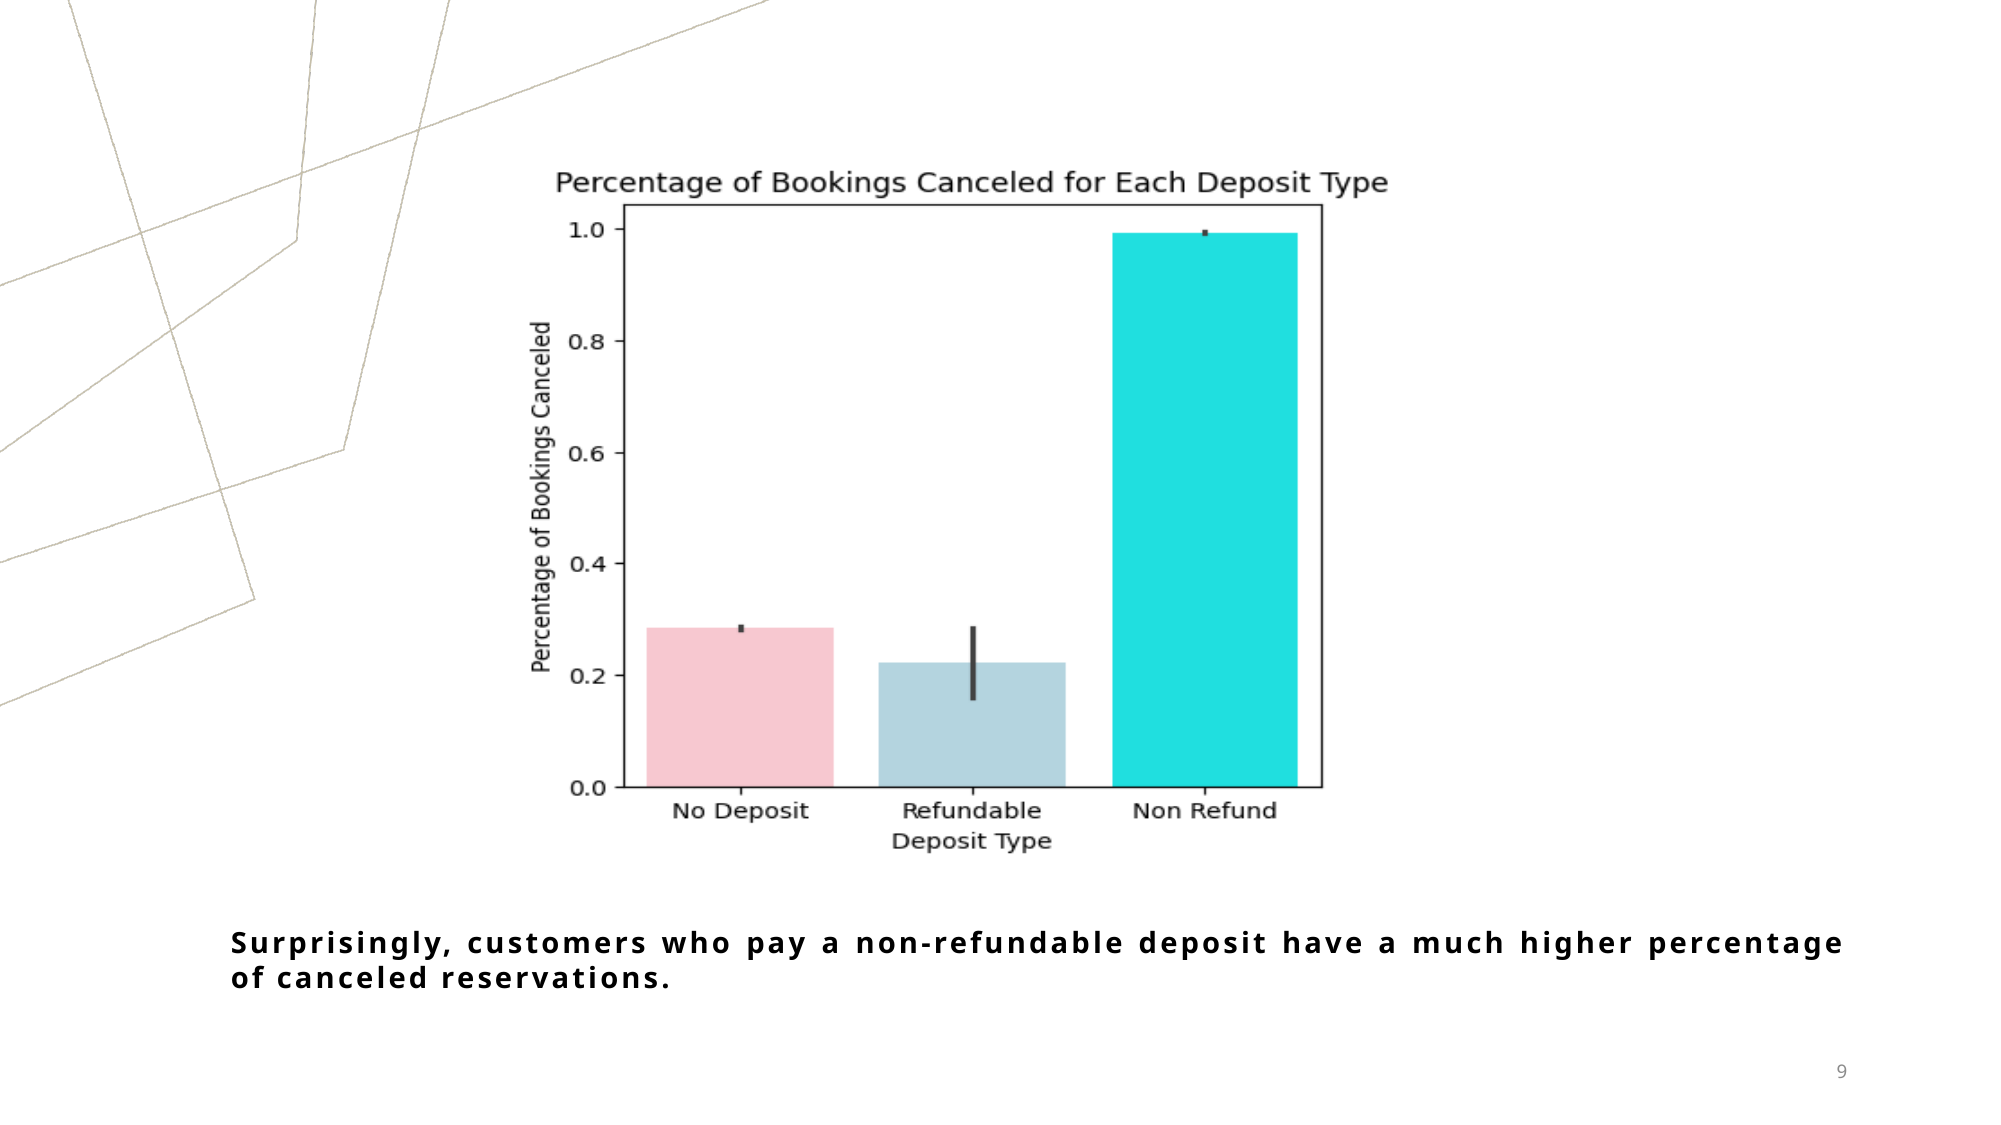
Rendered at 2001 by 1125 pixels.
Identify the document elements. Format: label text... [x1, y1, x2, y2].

slide_number 9 [1755, 1042, 1863, 1103]
picture [0, 0, 1406, 867]
list Surprisingly, customers who pay a non-refundable deposit have a much higher percentage of canceled reservations. [215, 916, 1863, 1006]
